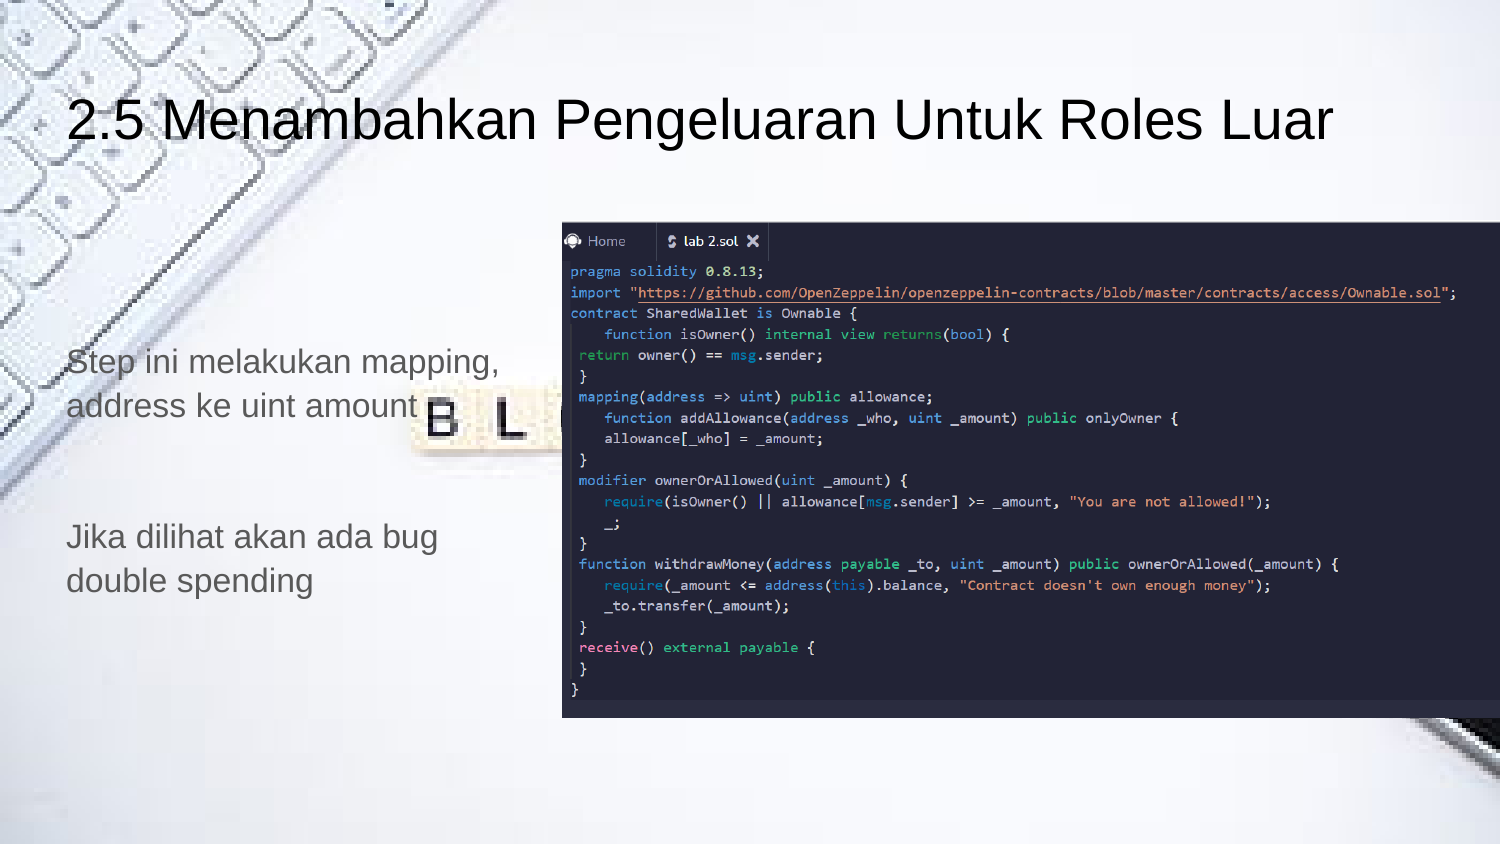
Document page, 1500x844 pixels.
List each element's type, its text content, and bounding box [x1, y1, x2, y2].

list Step ini melakukan mapping, address ke uint amount Jika dilihat akan ada bug double spending [51, 322, 556, 616]
title 2.5 Menambahkan Pengeluaran Untuk Roles Luar [51, 72, 1449, 167]
picture [0, 0, 1500, 844]
